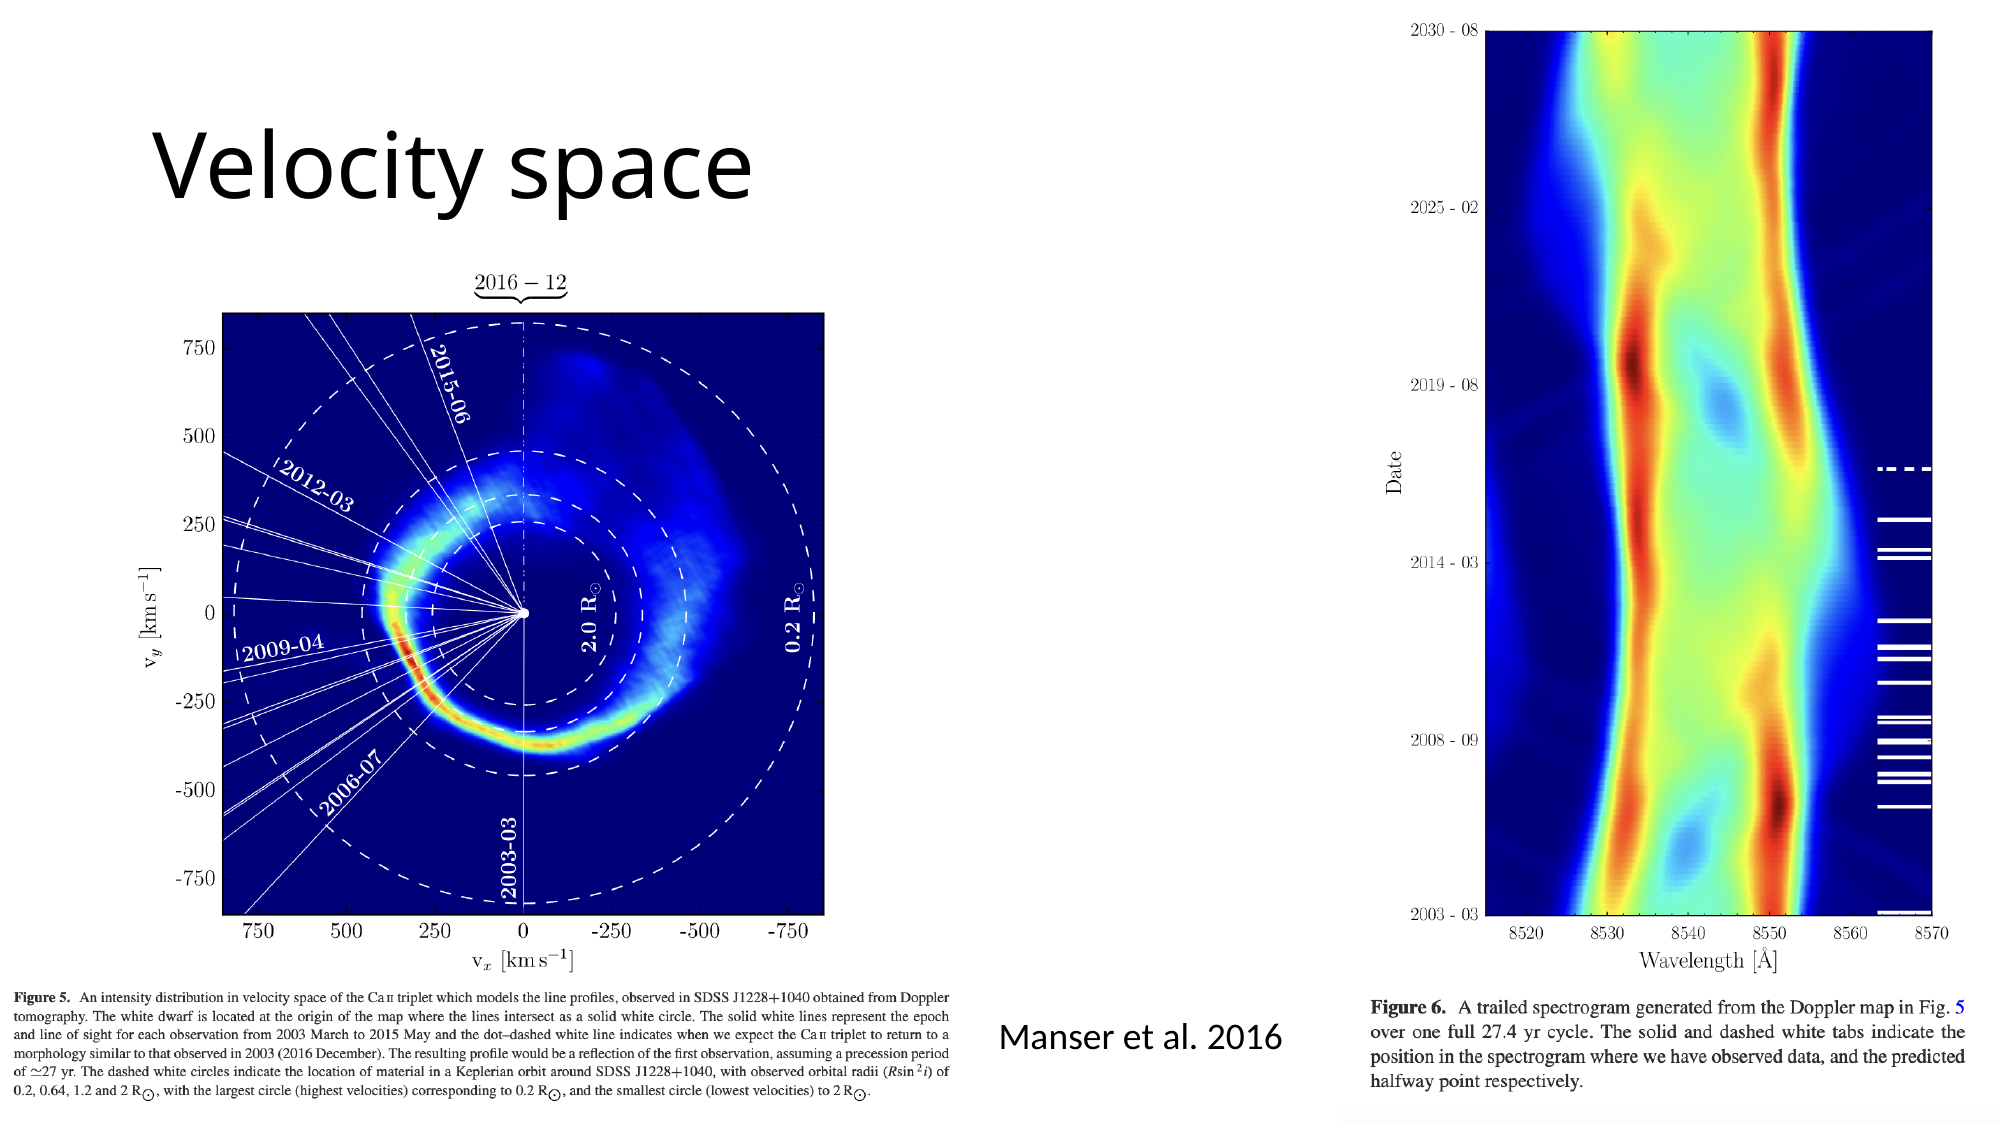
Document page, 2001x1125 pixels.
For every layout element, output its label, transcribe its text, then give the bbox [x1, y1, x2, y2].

title Velocity space [137, 59, 1337, 278]
picture [1337, 0, 2000, 1125]
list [0, 252, 983, 1114]
text_box Manser et al. 2016 [983, 1004, 1299, 1065]
